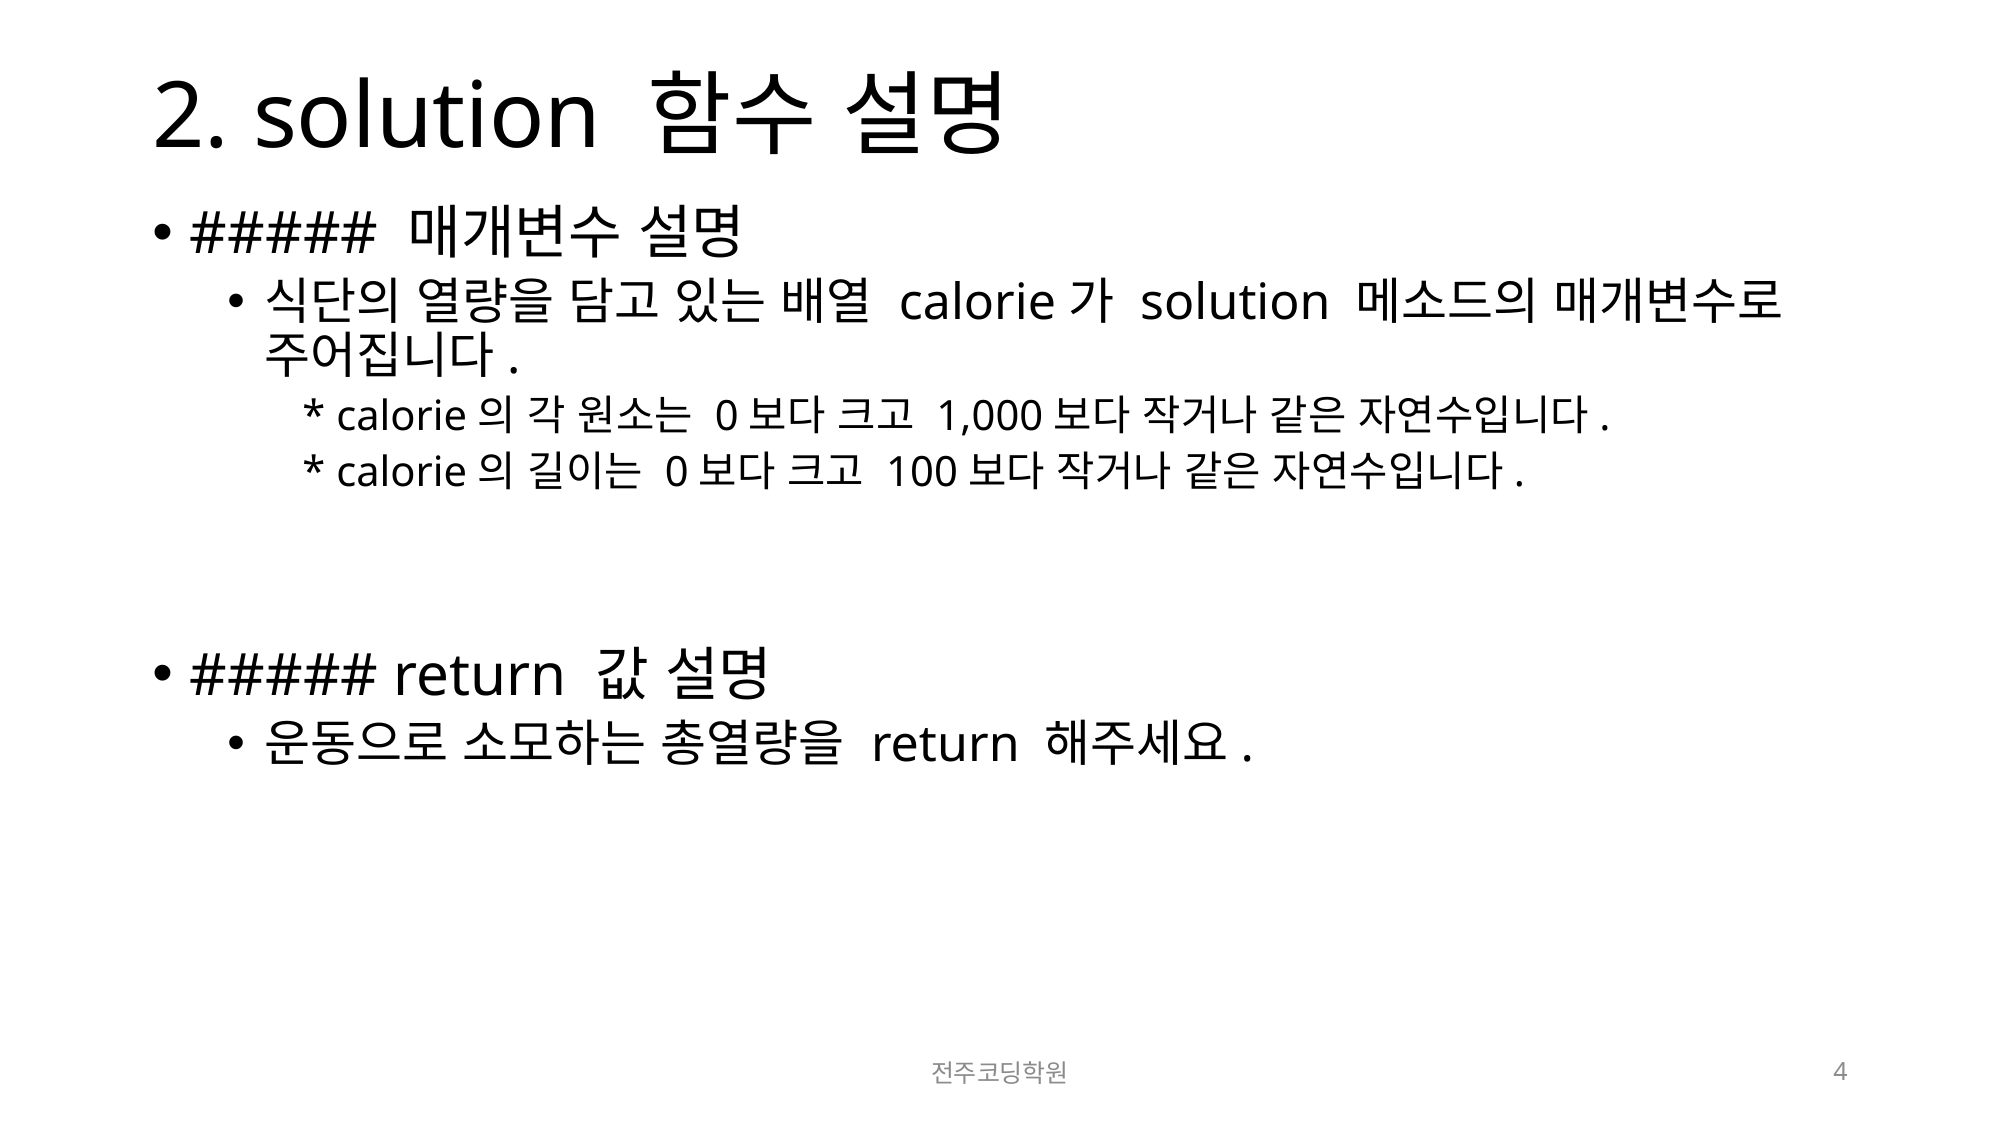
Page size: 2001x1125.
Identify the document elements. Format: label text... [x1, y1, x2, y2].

list ##### 매개변수 설명 식단의 열량을 담고 있는 배열 calorie가 solution 메소드의 매개변수로 주어집니다. * calorie의 각 원소는 0보다 크고 1,000보다 작거나 같은 자연수입니다. * calorie의 길이는 0보다 크고 100보다 작거나 같은 자연수입니다. ##### return 값 설명 운동으로 소모하는 총열량을 return 해주세요. [137, 195, 1863, 942]
title 2. solution 함수 설명 [137, 8, 1863, 195]
slide_number 4 [1412, 1042, 1863, 1103]
footer 전주코딩학원 [662, 1042, 1338, 1103]
